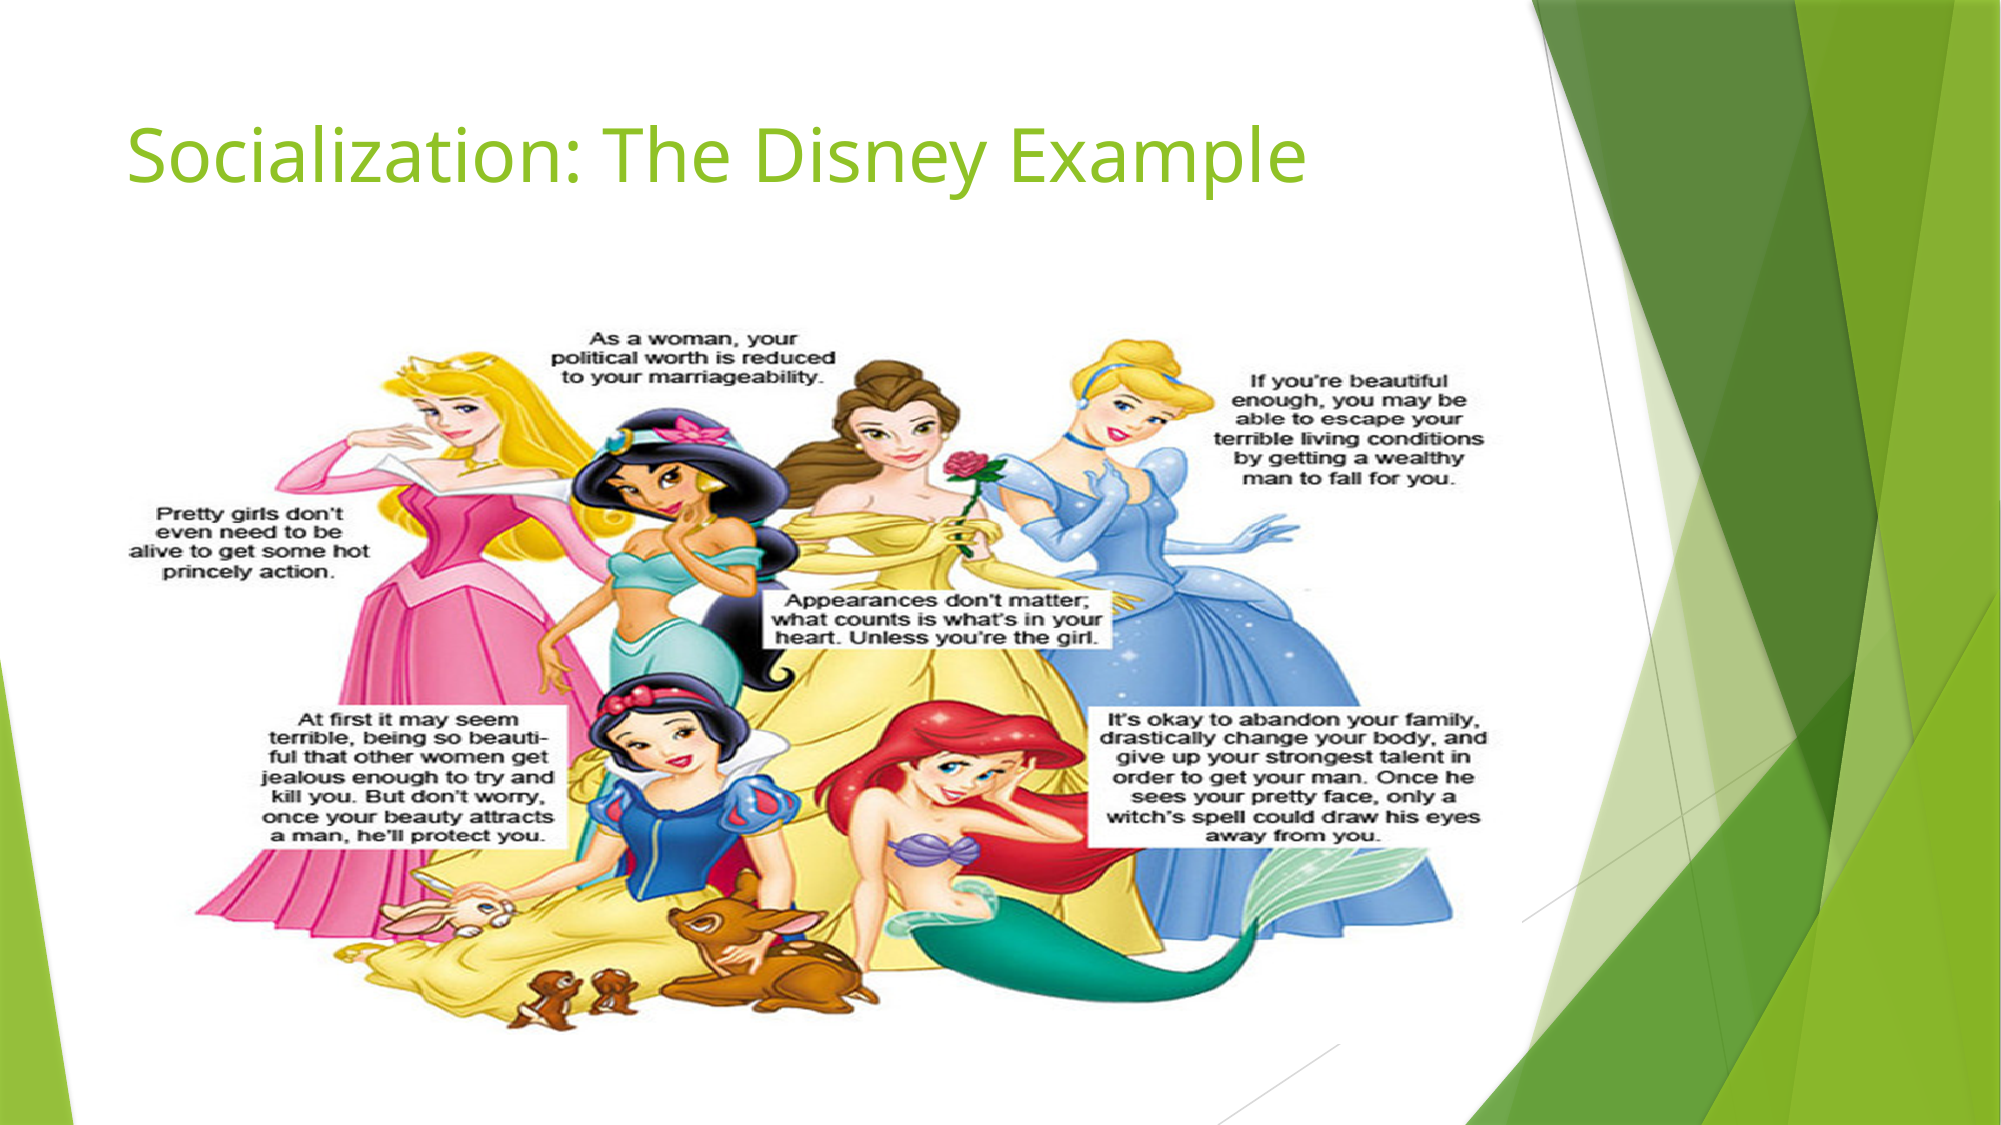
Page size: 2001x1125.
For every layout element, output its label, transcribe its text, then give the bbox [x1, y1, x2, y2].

title Socialization: The Disney Example [111, 99, 1522, 316]
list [110, 316, 1522, 1044]
